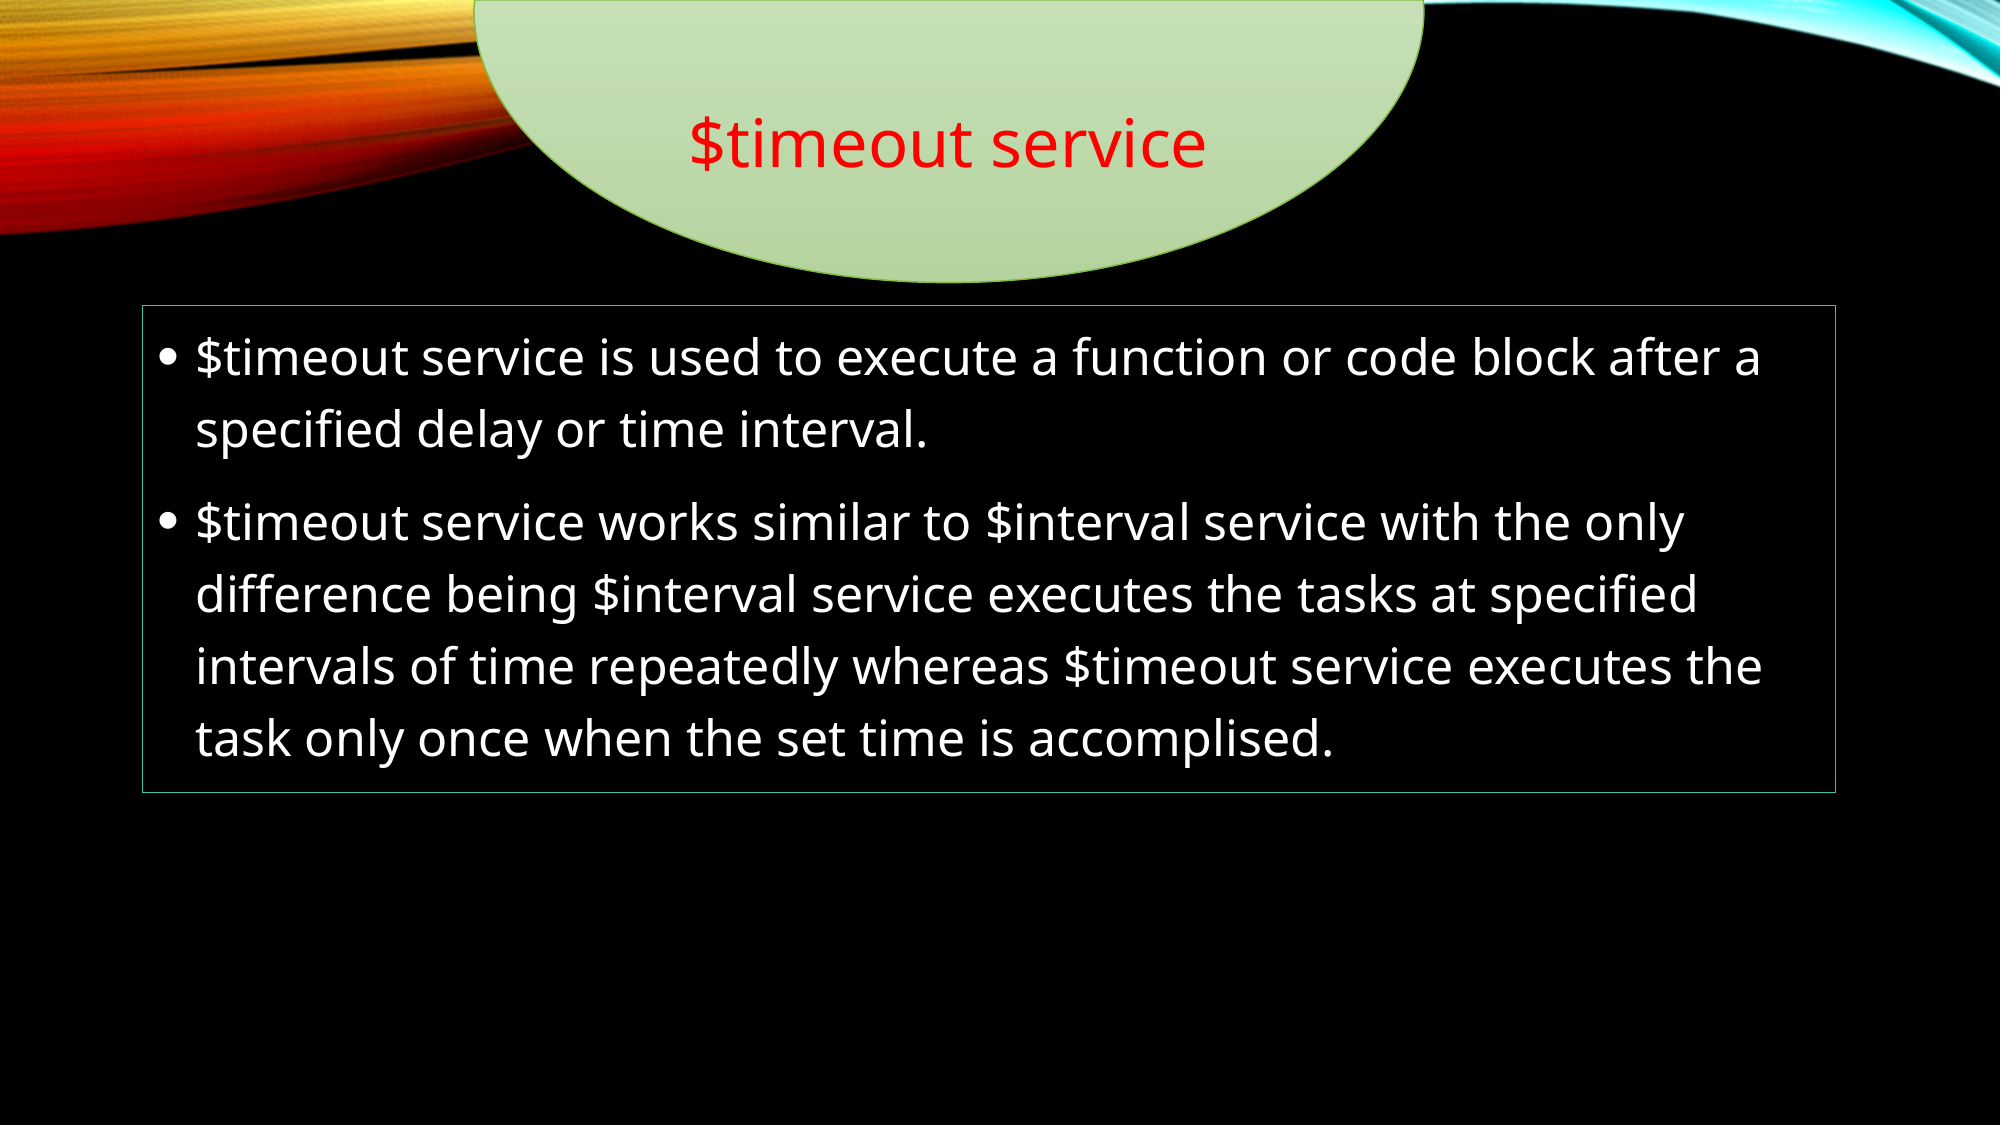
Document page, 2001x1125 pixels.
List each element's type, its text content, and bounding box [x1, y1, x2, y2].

text_box $timeout service is used to execute a function or code block after a specified delay or time interval. $timeout service works similar to $interval service with the only difference being $interval service executes the tasks at specified intervals of time repeatedly whereas $timeout service executes the task only once when the set time is accomplised. [142, 305, 1836, 793]
picture [1217, 0, 2000, 237]
picture [0, 0, 681, 237]
text_box $timeout service [473, 0, 1425, 284]
